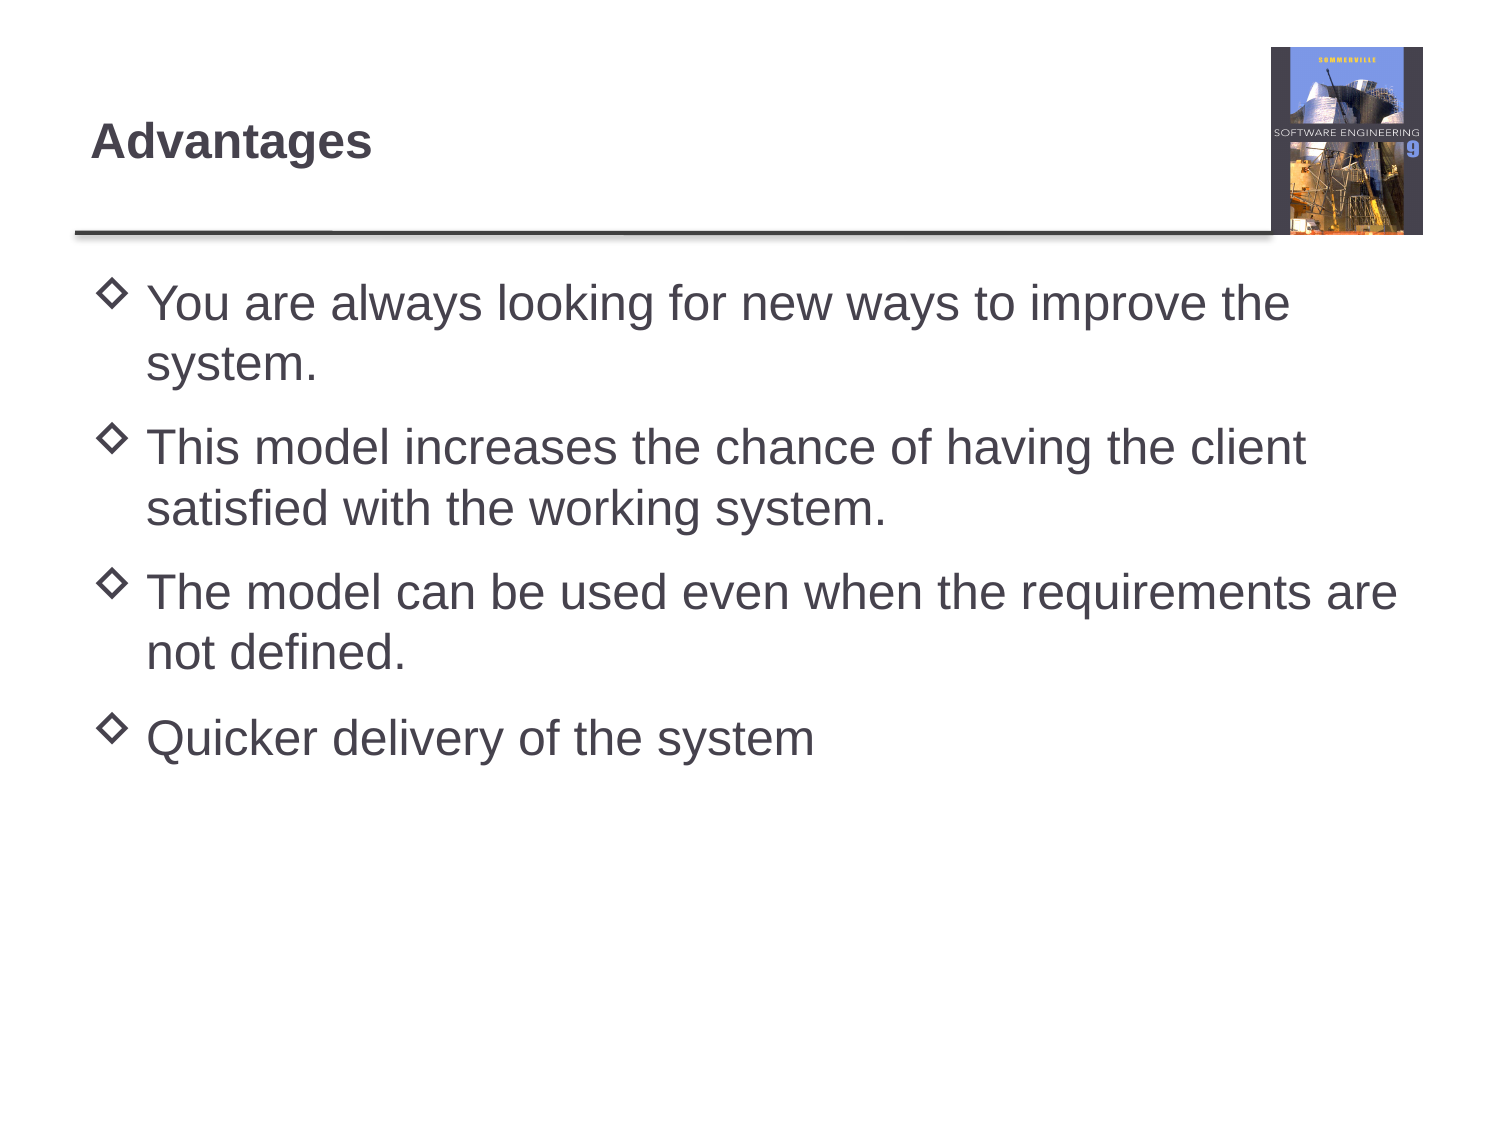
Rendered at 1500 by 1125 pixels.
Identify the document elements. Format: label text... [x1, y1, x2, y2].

picture [1272, 47, 1423, 235]
list You are always looking for new ways to improve the system. This model increases the chance of having the client satisfied with the working system. The model can be used even when the requirements are not defined. Quicker delivery of the system [75, 262, 1425, 1005]
title Advantages [74, 44, 1272, 233]
